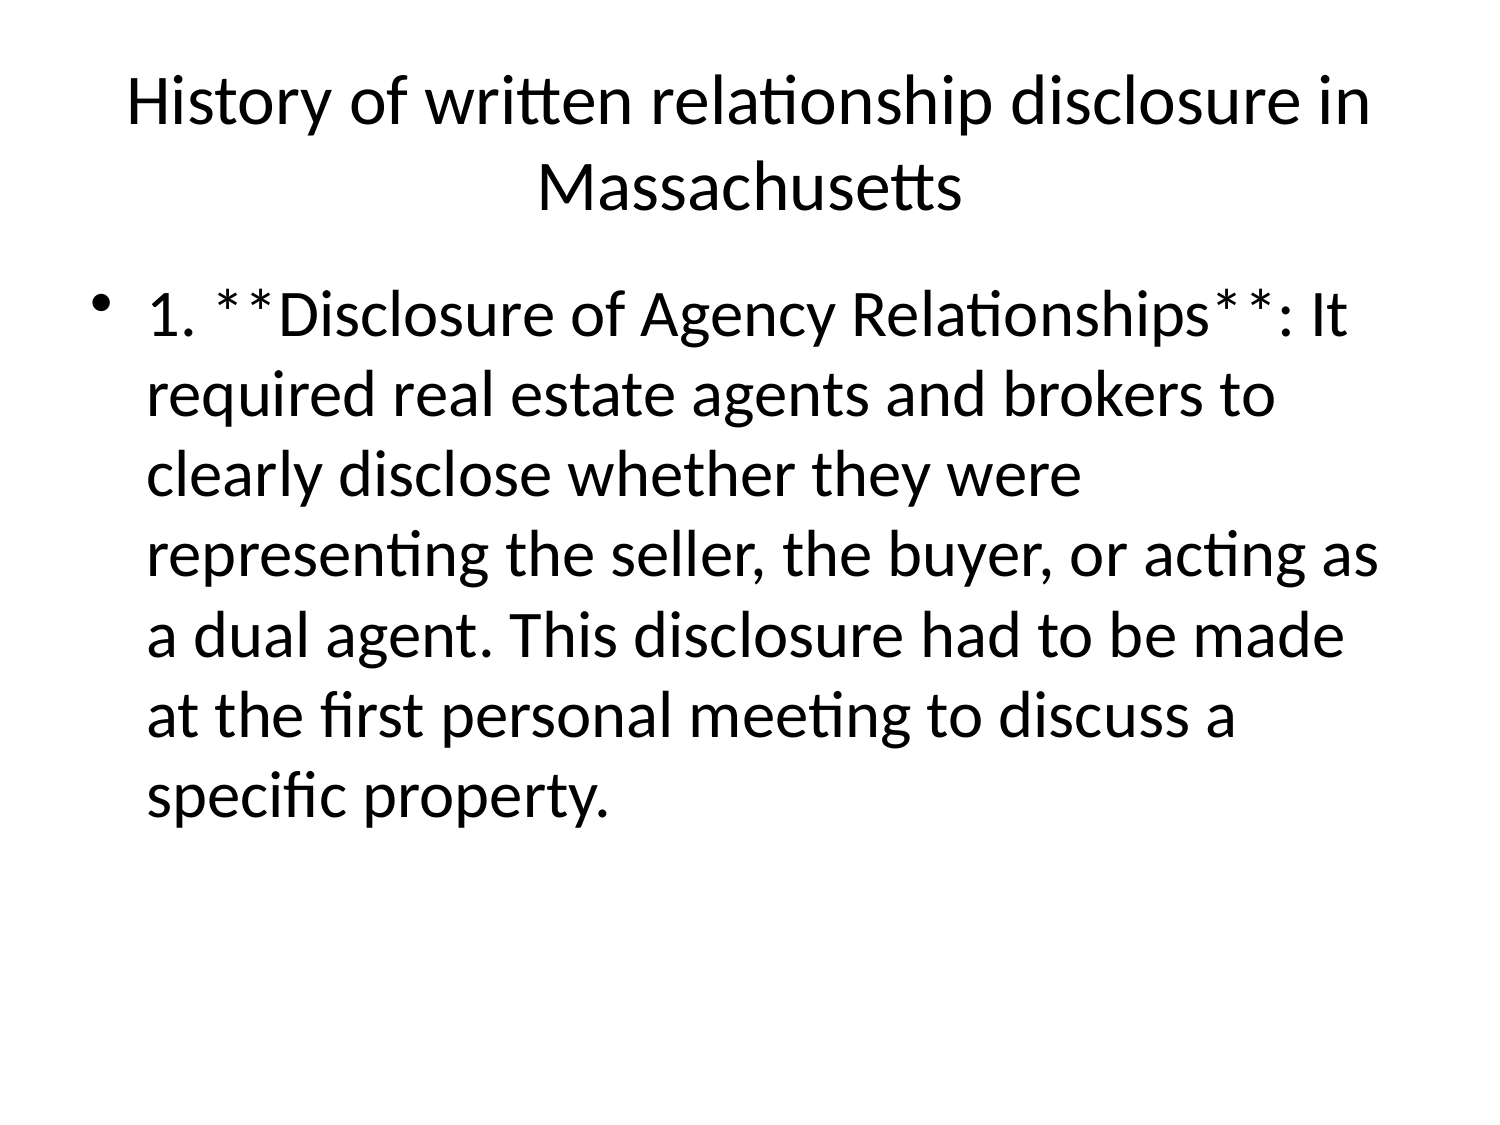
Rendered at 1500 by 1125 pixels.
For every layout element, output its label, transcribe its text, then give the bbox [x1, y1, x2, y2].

title History of written relationship disclosure in Massachusetts [75, 45, 1425, 233]
list 1. **Disclosure of Agency Relationships**: It required real estate agents and brokers to clearly disclose whether they were representing the seller, the buyer, or acting as a dual agent. This disclosure had to be made at the first personal meeting to discuss a specific property. [75, 262, 1425, 1005]
